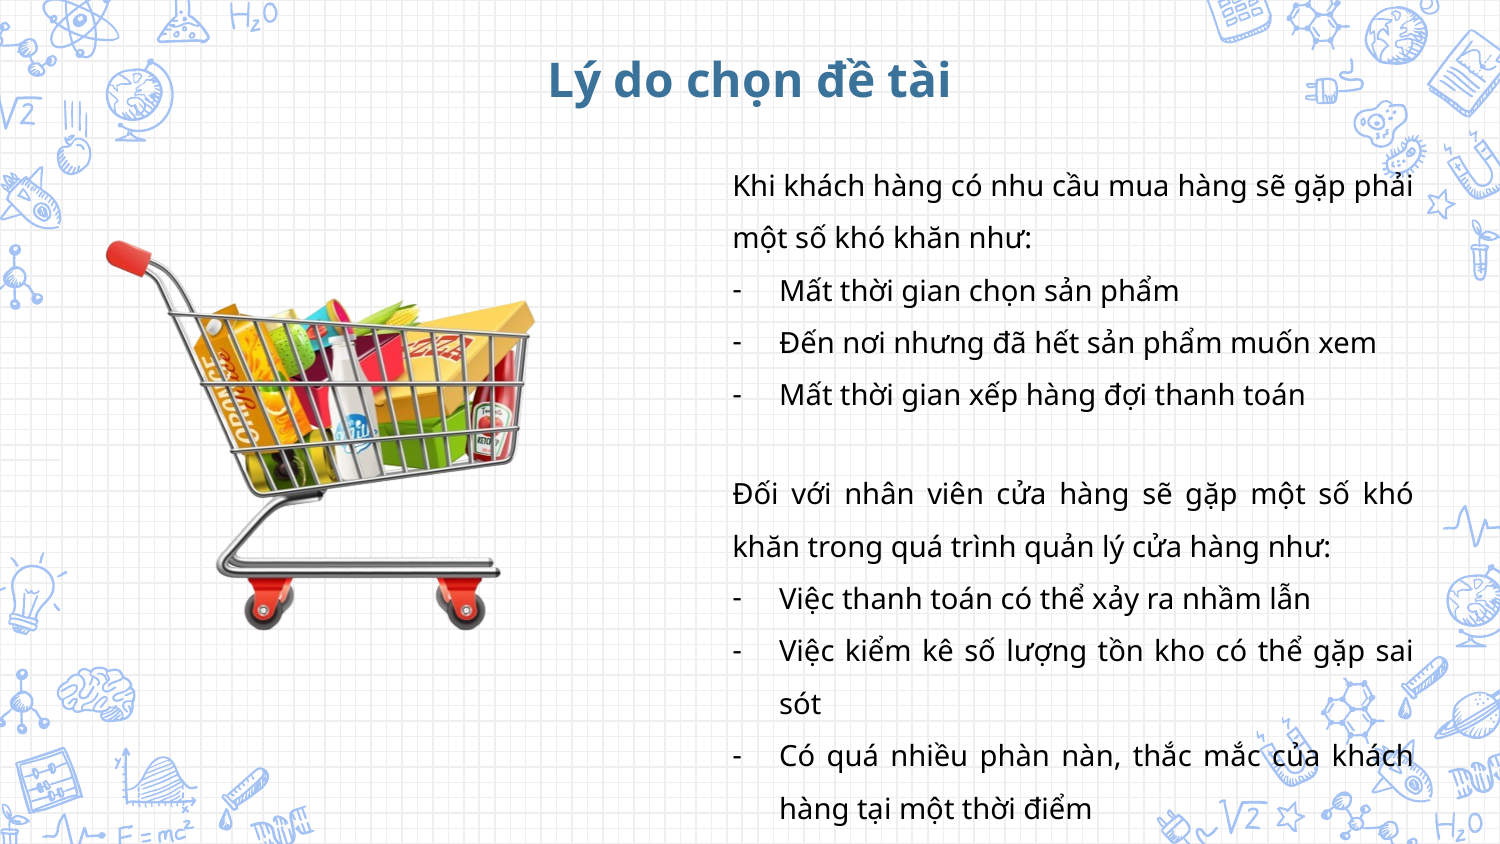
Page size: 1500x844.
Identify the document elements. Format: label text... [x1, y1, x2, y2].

text_box Khi khách hàng có nhu cầu mua hàng sẽ gặp phải một số khó khăn như: Mất thời gian chọn sản phẩm Đến nơi nhưng đã hết sản phẩm muốn xem Mất thời gian xếp hàng đợi thanh toán [717, 134, 1430, 442]
text_box Lý do chọn đề tài [84, 35, 1416, 122]
picture [83, 195, 607, 675]
text_box Đối với nhân viên cửa hàng sẽ gặp một số khó khăn trong quá trình quản lý cửa hàng như: Việc thanh toán có thể xảy ra nhầm lẫn Việc kiểm kê số lượng tồn kho có thể gặp sai sót Có quá nhiều phàn nàn, thắc mắc của khách hàng tại một thời điểm [717, 442, 1430, 772]
